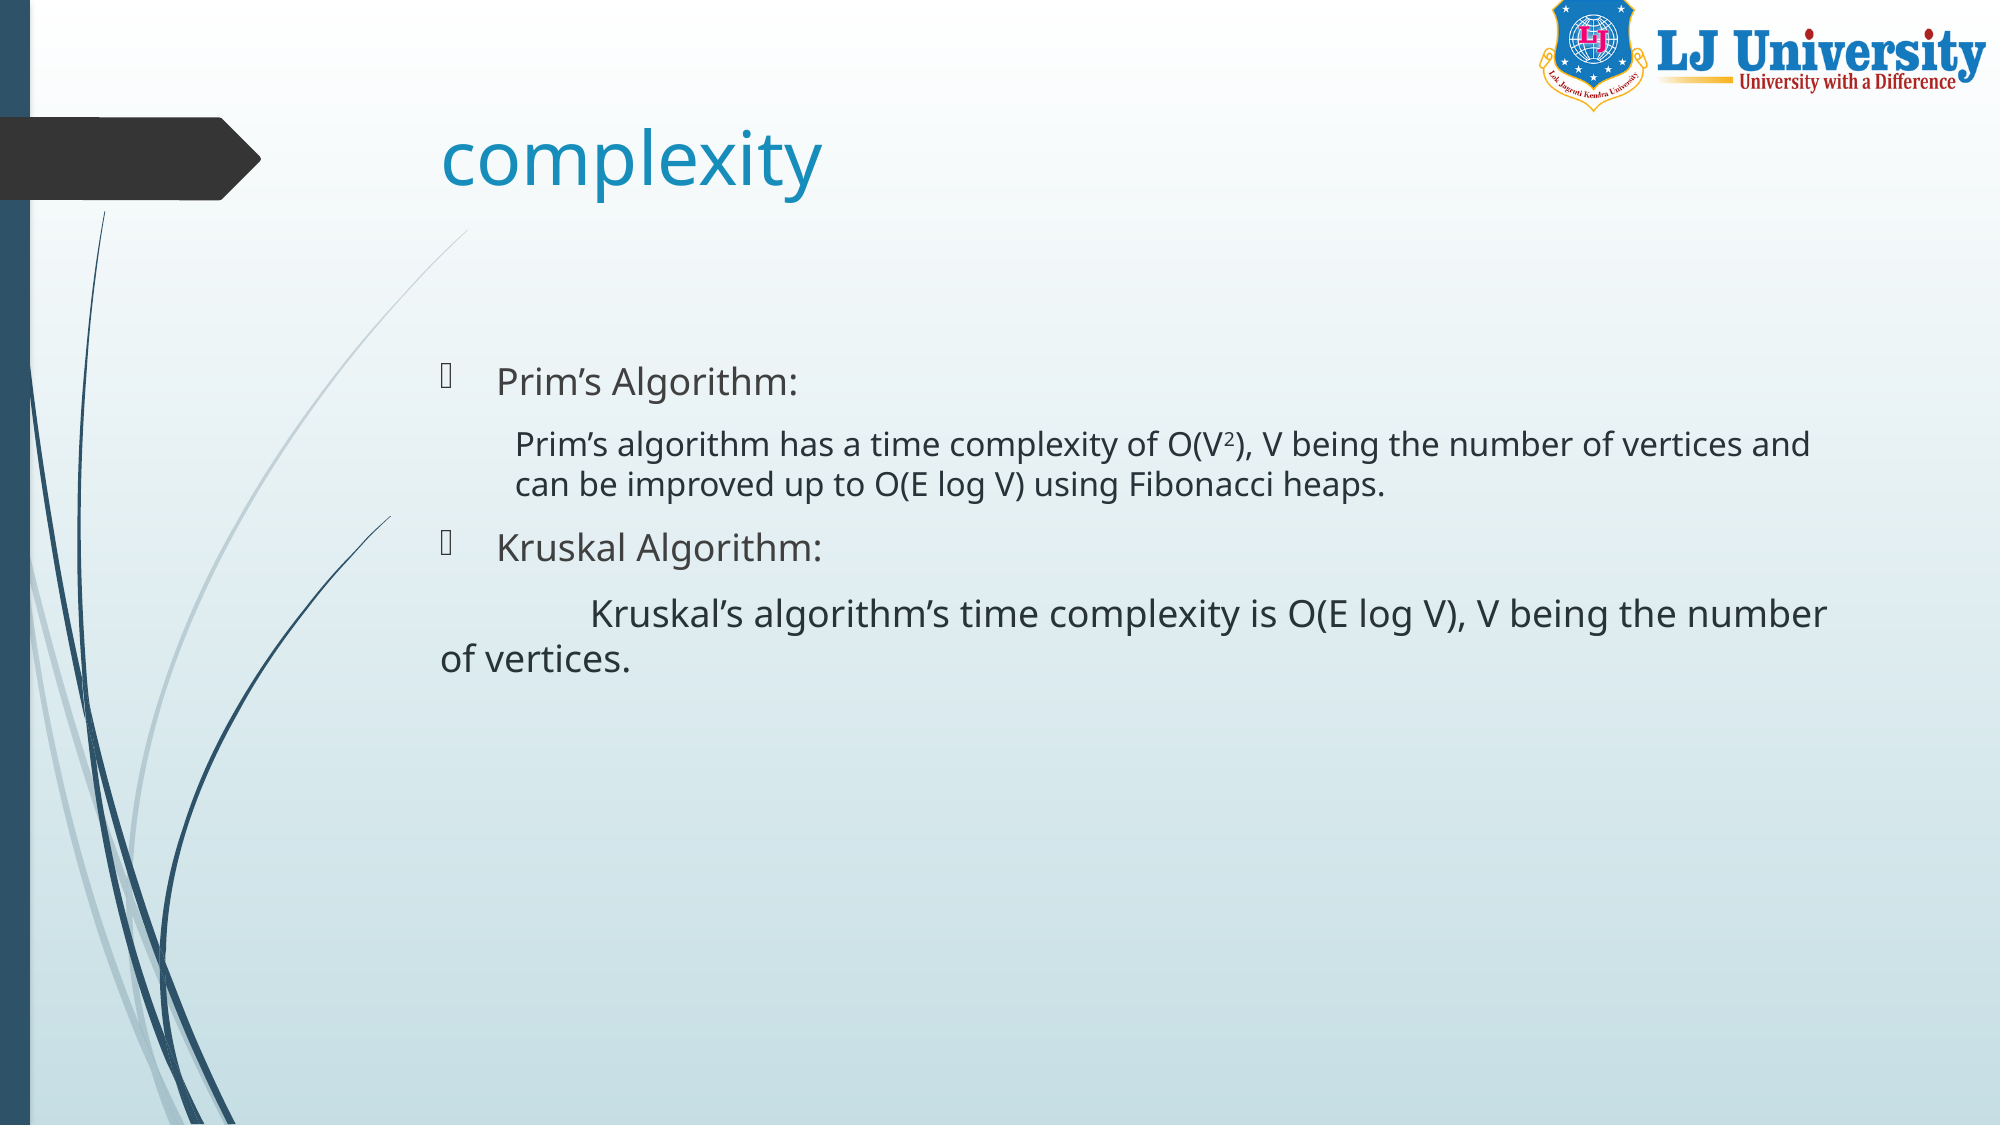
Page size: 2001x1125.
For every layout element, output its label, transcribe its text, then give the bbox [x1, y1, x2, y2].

picture [1539, 0, 1986, 115]
list Prim’s Algorithm: Prim’s algorithm has a time complexity of O(V2), V being the number of vertices and can be improved up to O(E log V) using Fibonacci heaps. Kruskal Algorithm: Kruskal’s algorithm’s time complexity is O(E log V), V being the number of vertices. [424, 350, 1888, 970]
title complexity [425, 102, 1888, 313]
